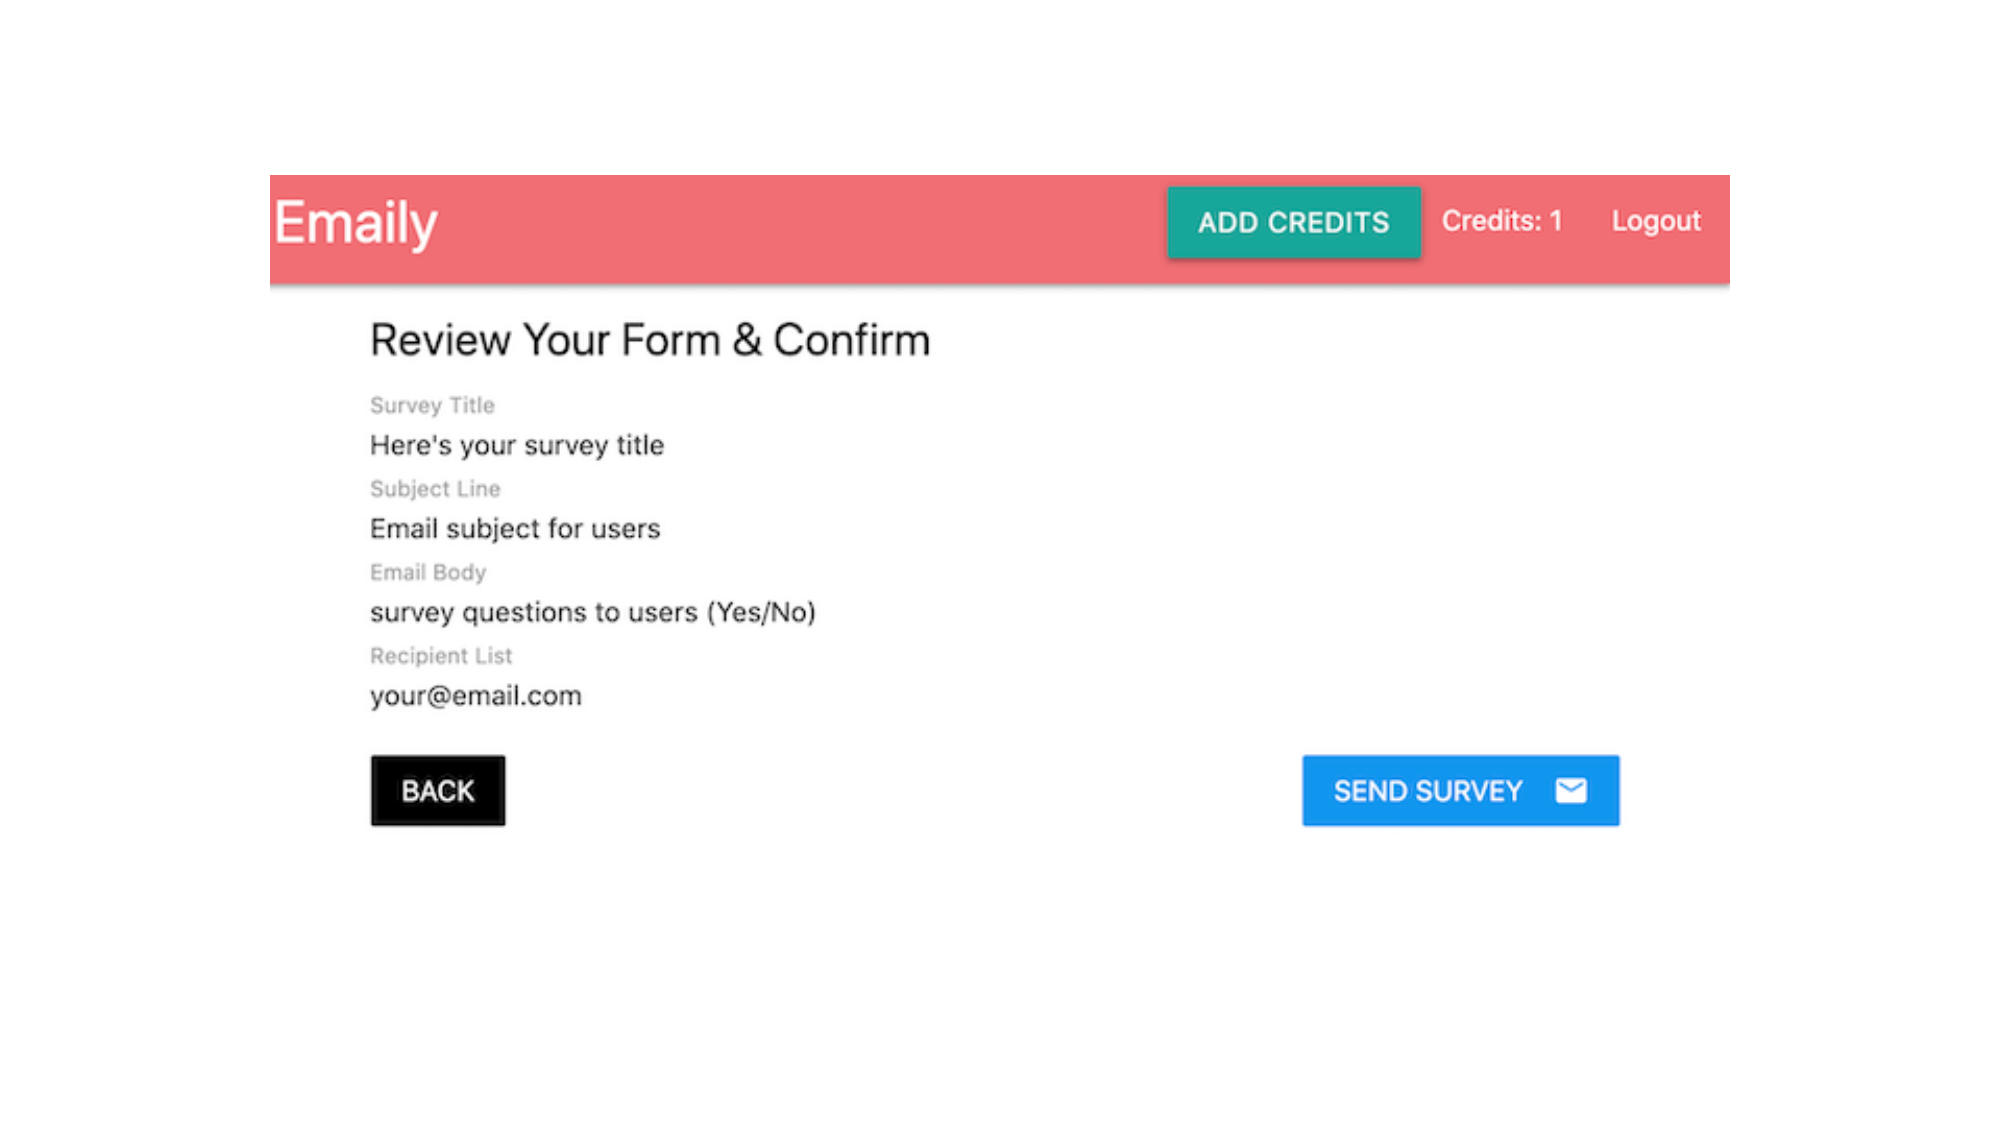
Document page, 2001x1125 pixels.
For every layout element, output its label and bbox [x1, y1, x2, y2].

picture [270, 175, 1730, 849]
